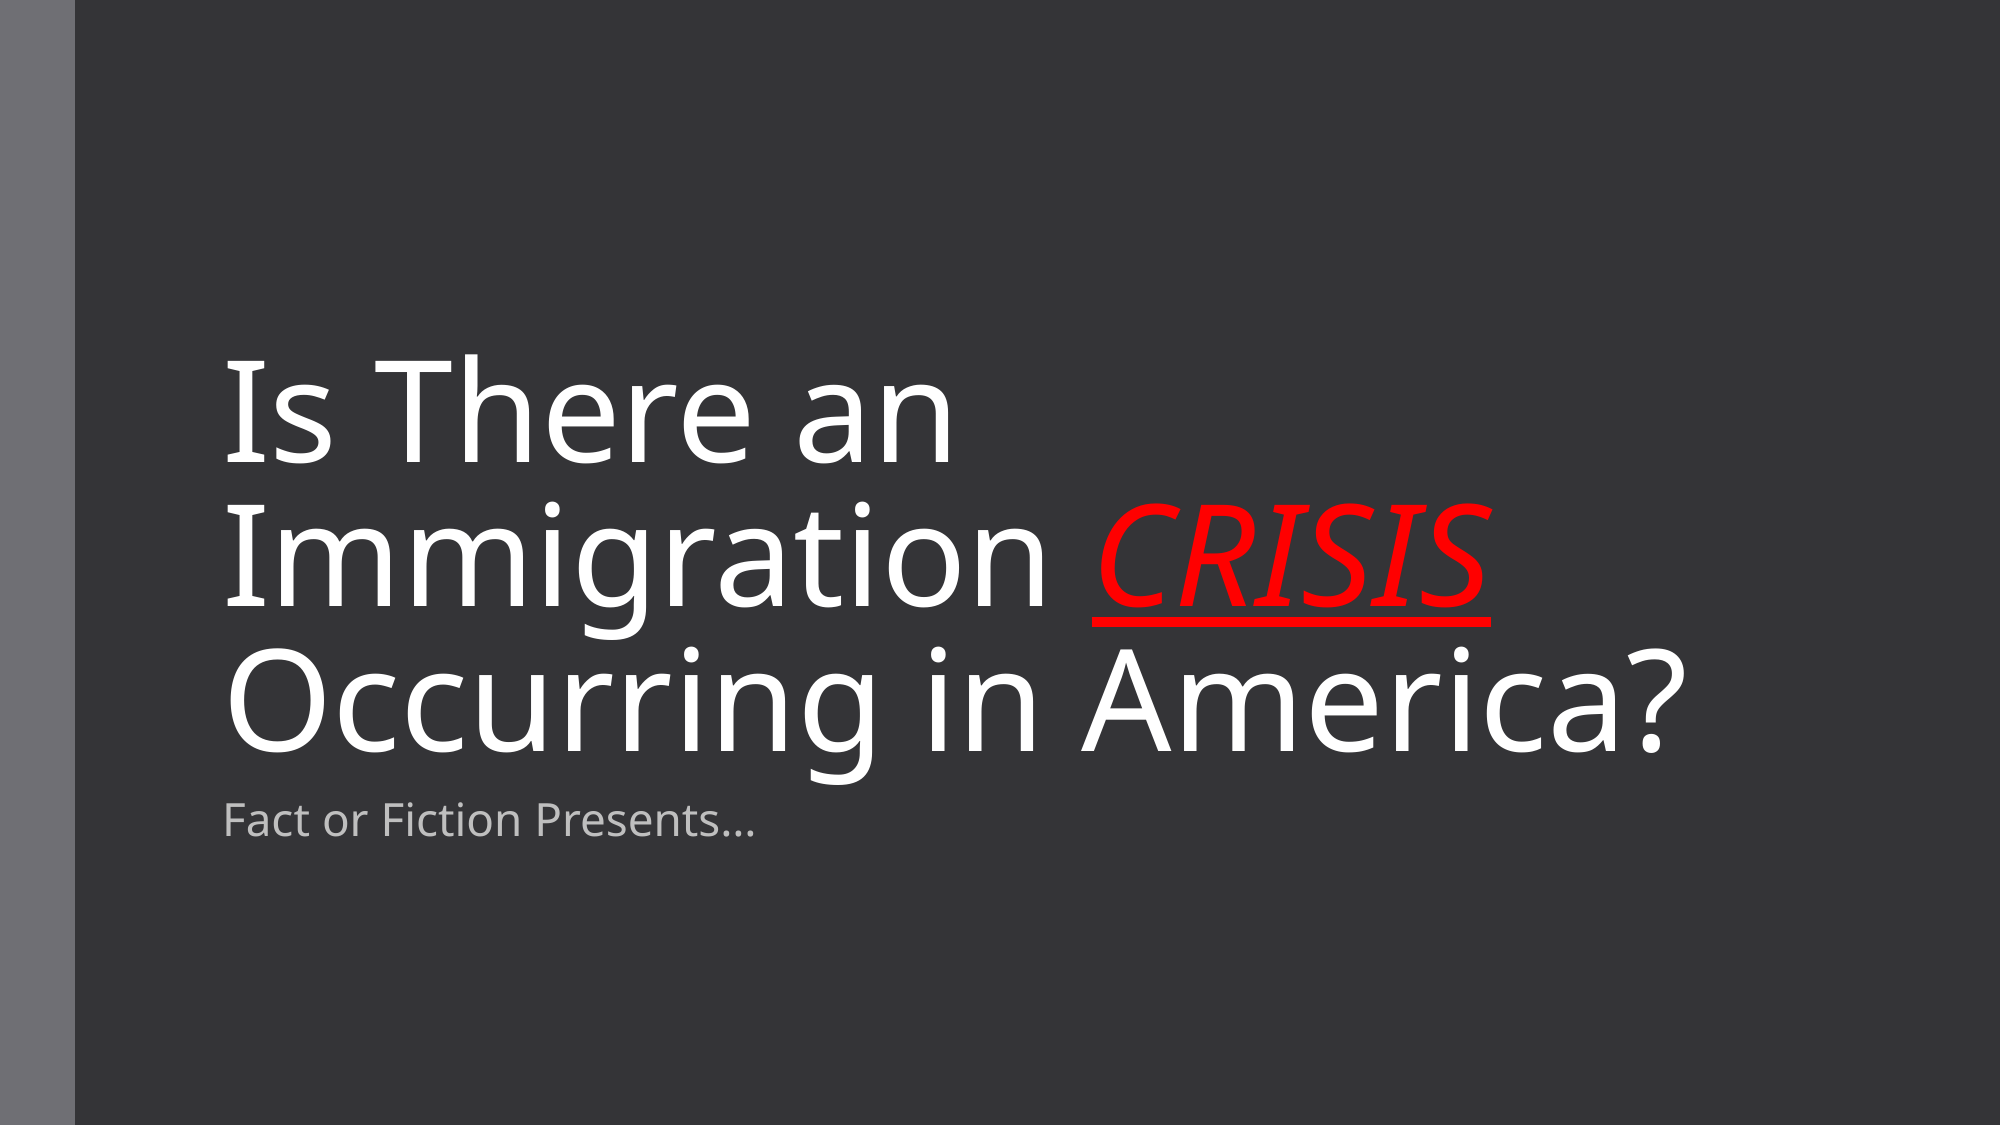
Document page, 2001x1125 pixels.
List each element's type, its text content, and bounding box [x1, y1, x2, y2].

subtitle Fact or Fiction Presents… [206, 787, 1752, 1065]
title Is There an Immigration CRISIS Occurring in America? [206, 124, 1752, 787]
